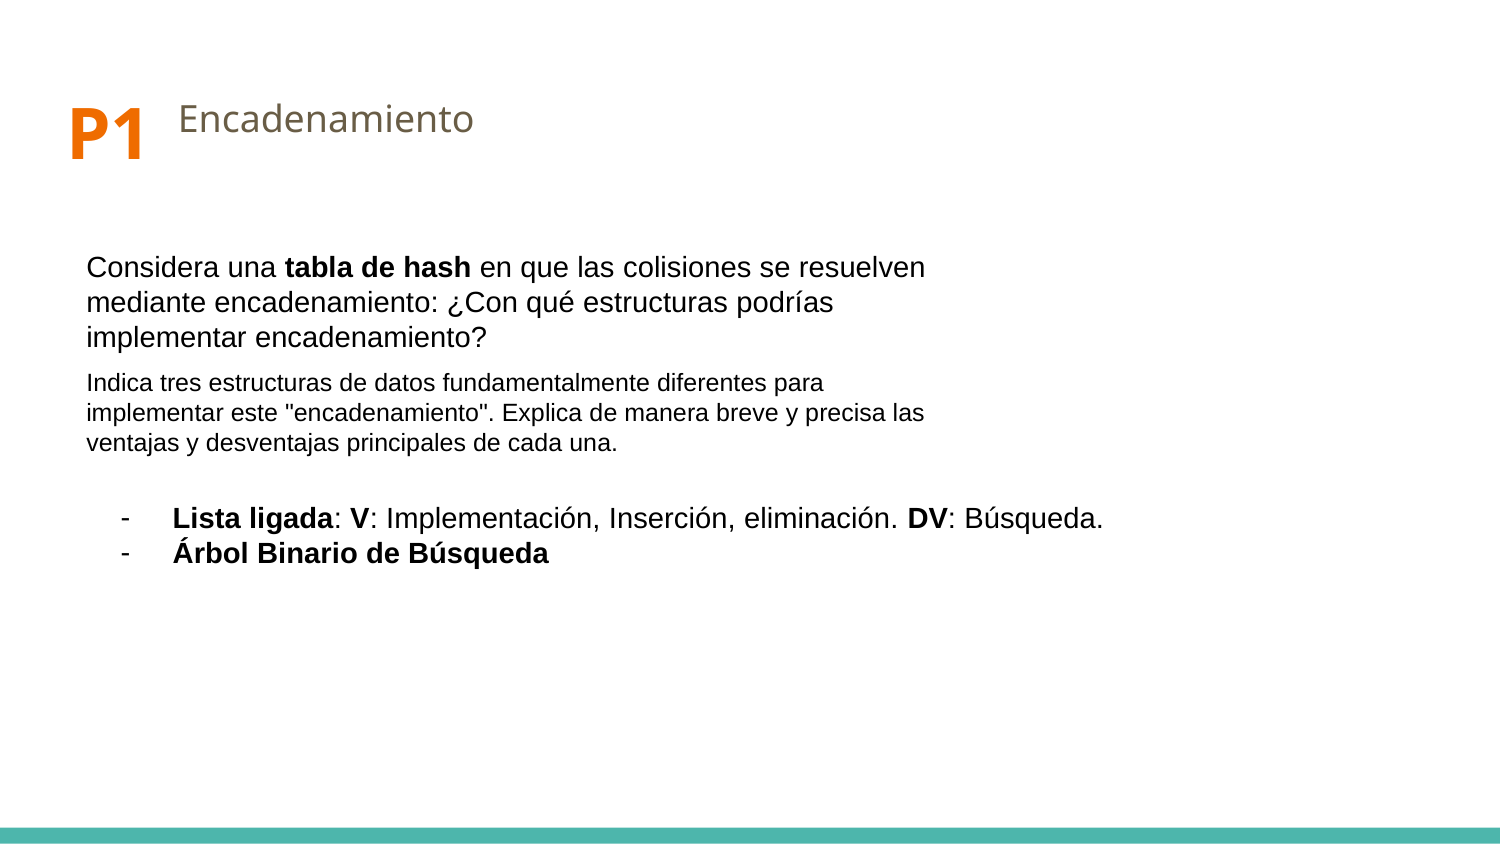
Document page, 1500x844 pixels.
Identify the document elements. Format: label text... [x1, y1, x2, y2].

text_box Indica tres estructuras de datos fundamentalmente diferentes para implementar este "encadenamiento". Explica de manera breve y precisa las ventajas y desventajas principales de cada una. [71, 351, 980, 472]
title P1 [51, 72, 1449, 189]
list Encadenamiento [162, 80, 1500, 189]
list Considera una tabla de hash en que las colisiones se resuelven mediante encadenamiento: ¿Con qué estructuras podrías implementar encadenamiento? [71, 233, 958, 351]
list Lista ligada: V: Implementación, Inserción, eliminación. DV: Búsqueda. Árbol Binario de Búsqueda [82, 484, 1334, 674]
